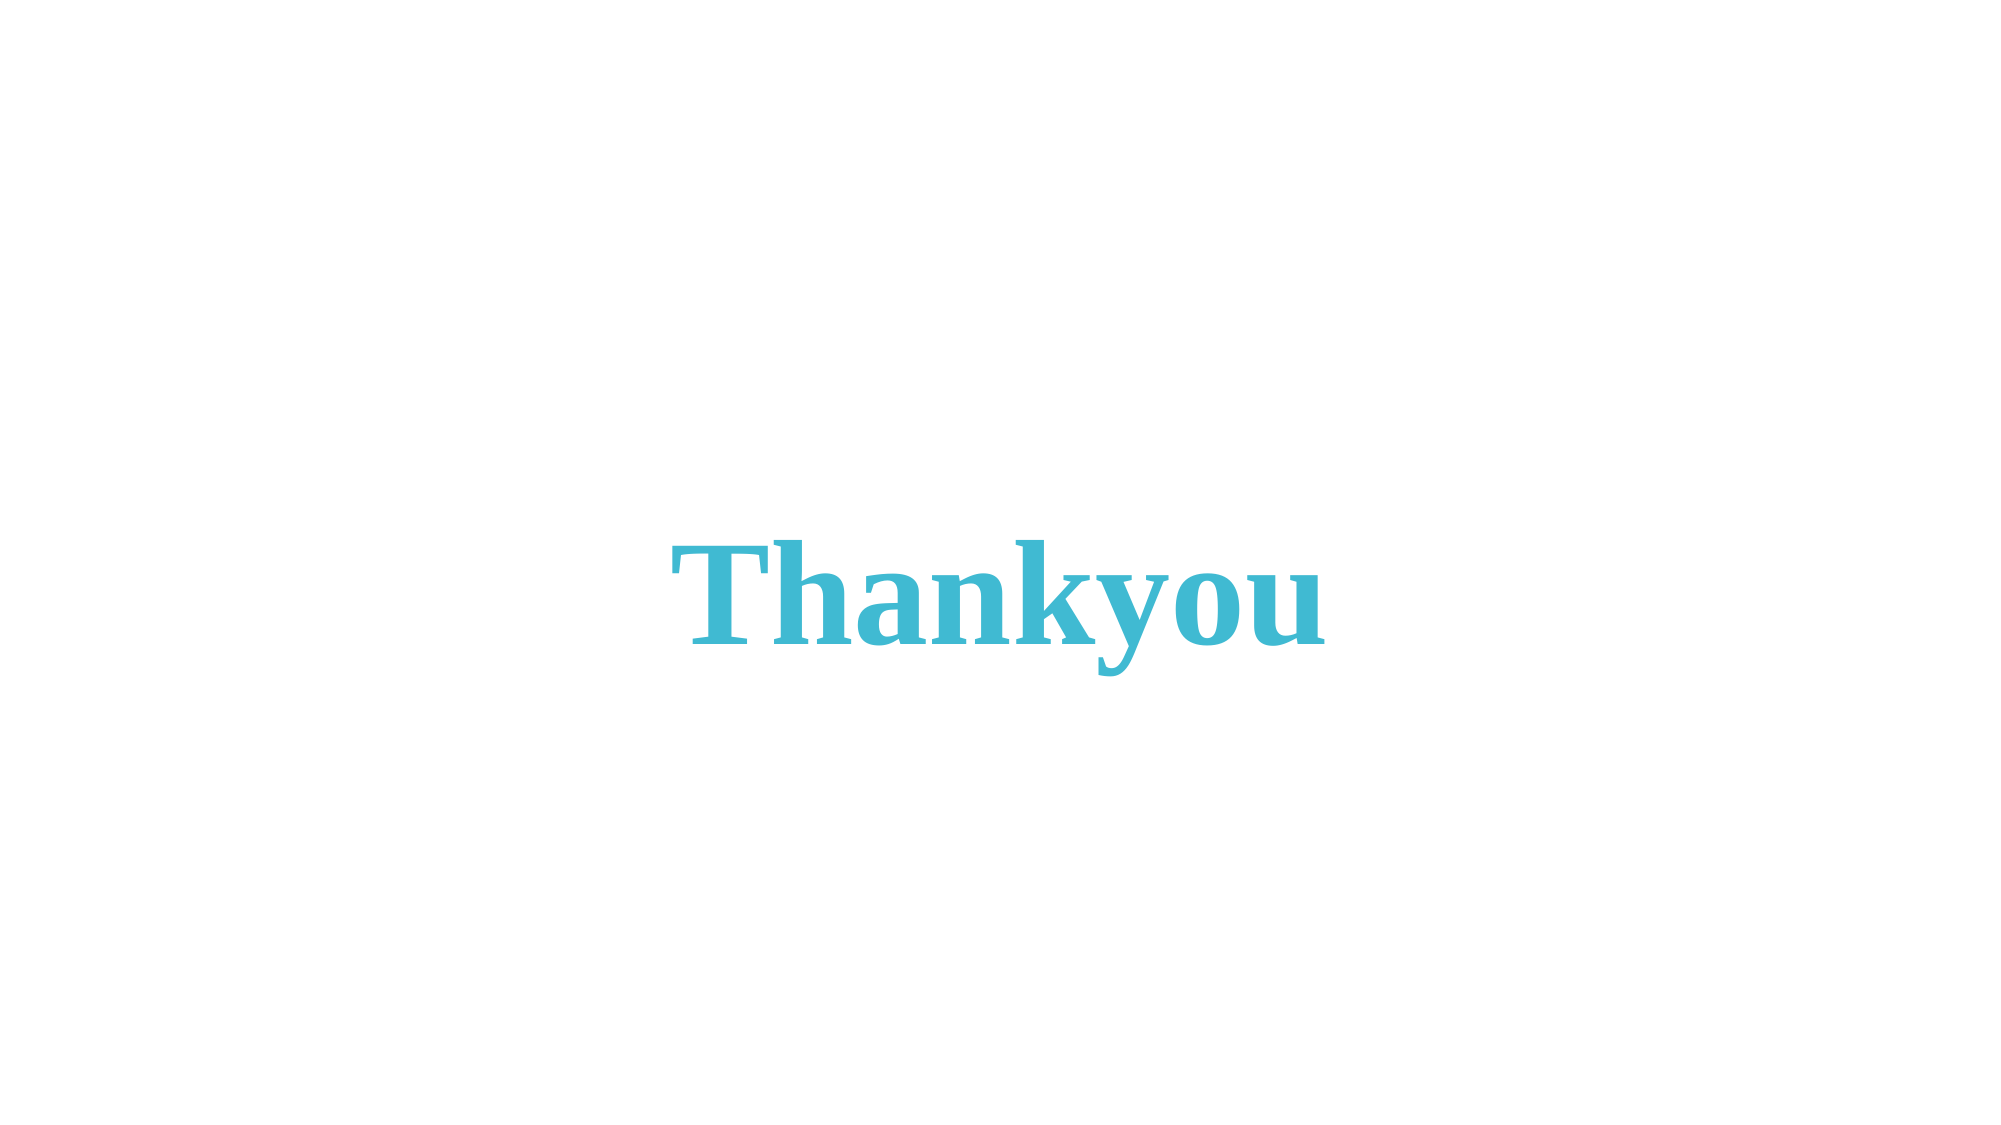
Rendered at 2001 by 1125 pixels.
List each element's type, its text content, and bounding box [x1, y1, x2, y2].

text_box Thankyou [655, 486, 1345, 682]
